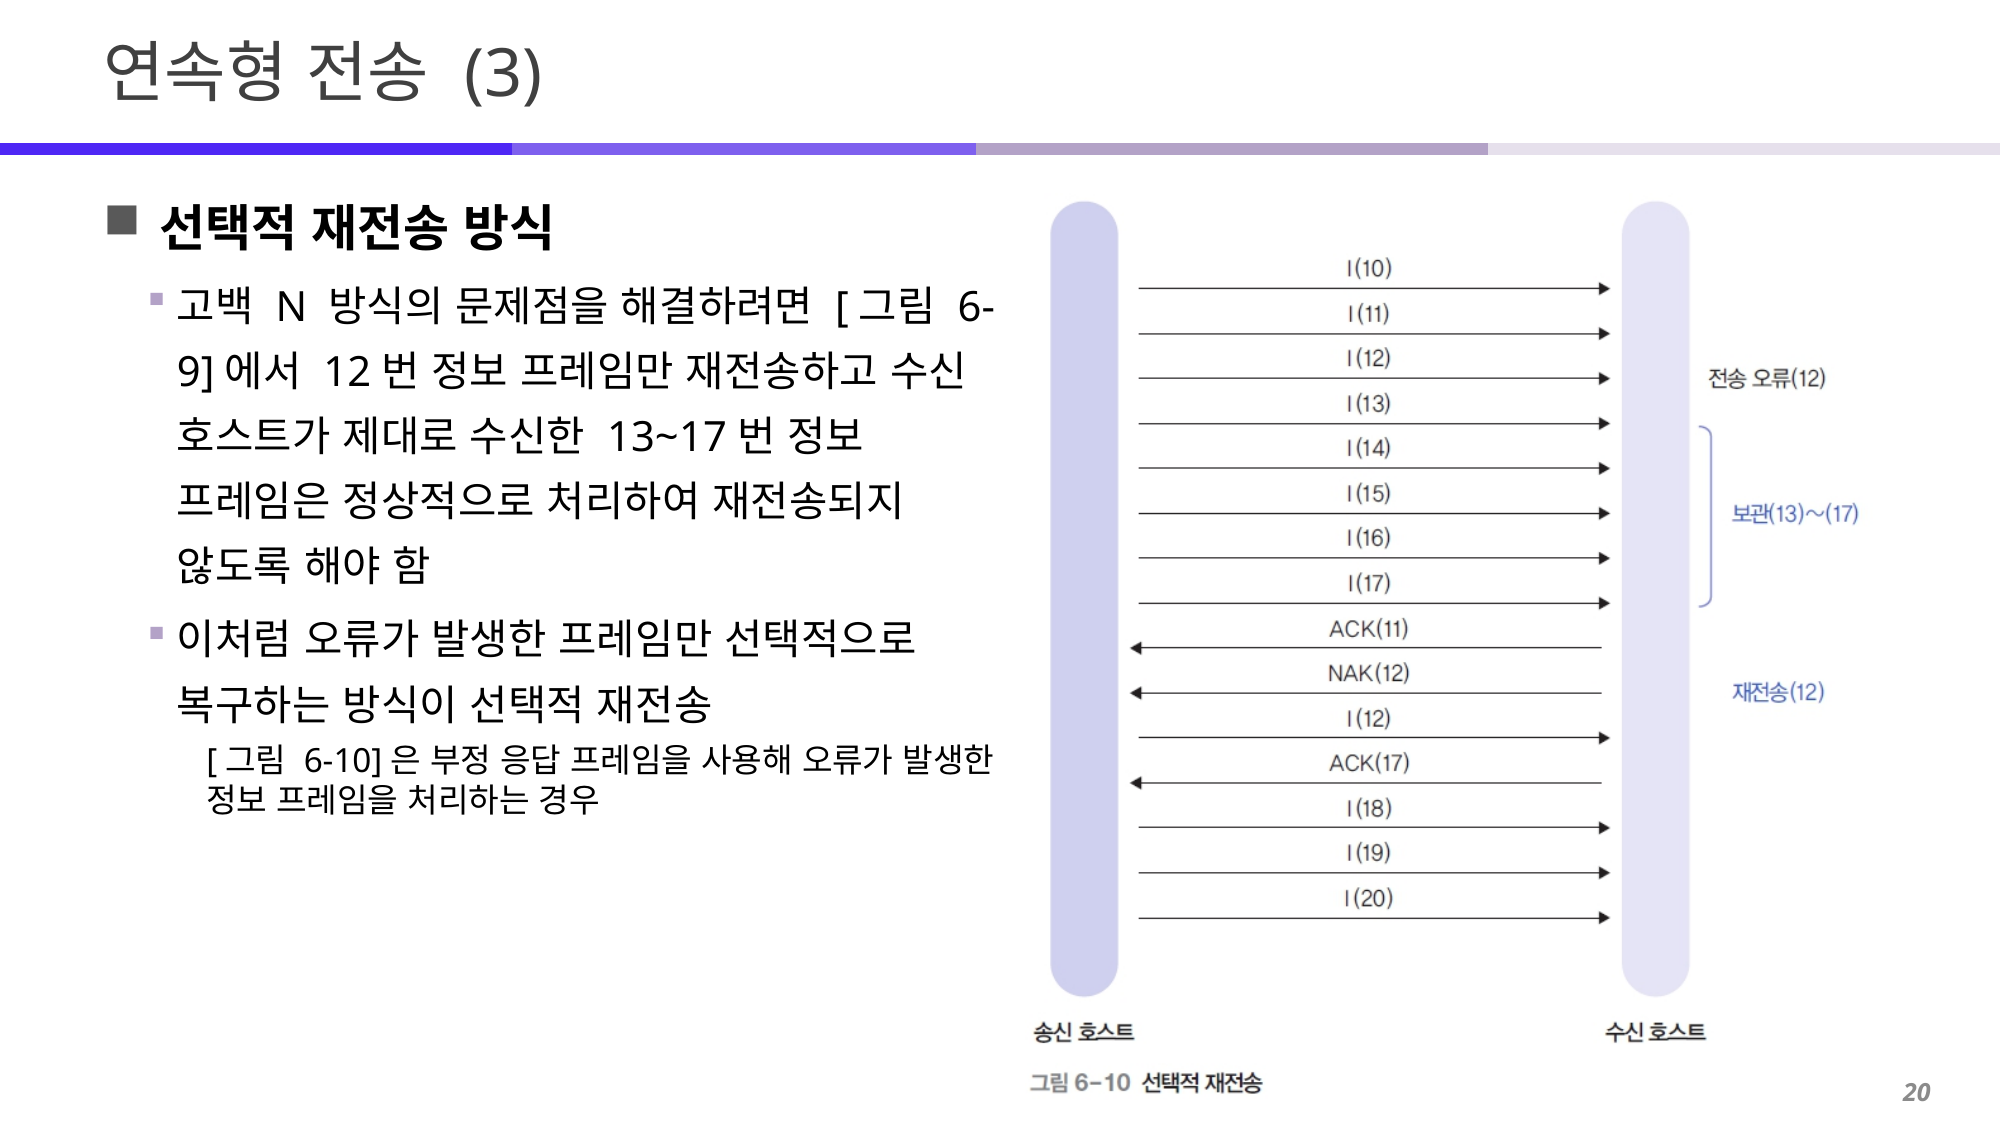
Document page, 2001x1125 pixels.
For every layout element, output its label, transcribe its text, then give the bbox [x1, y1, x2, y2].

picture [1025, 193, 1876, 1101]
title 연속형 전송 (3) [88, 18, 1920, 122]
list 선택적 재전송 방식 고백 N 방식의 문제점을 해결하려면 [그림 6-9]에서 12번 정보 프레임만 재전송하고 수신 호스트가 제대로 수신한 13~17번 정보 프레임은 정상적으로 처리하여 재전송되지 않도록 해야 함 이처럼 오류가 발생한 프레임만 선택적으로 복구하는 방식이 선택적 재전송 [그림 6-10]은 부정 응답 프레임을 사용해 오류가 발생한 정보 프레임을 처리하는 경우 [88, 176, 1026, 1083]
